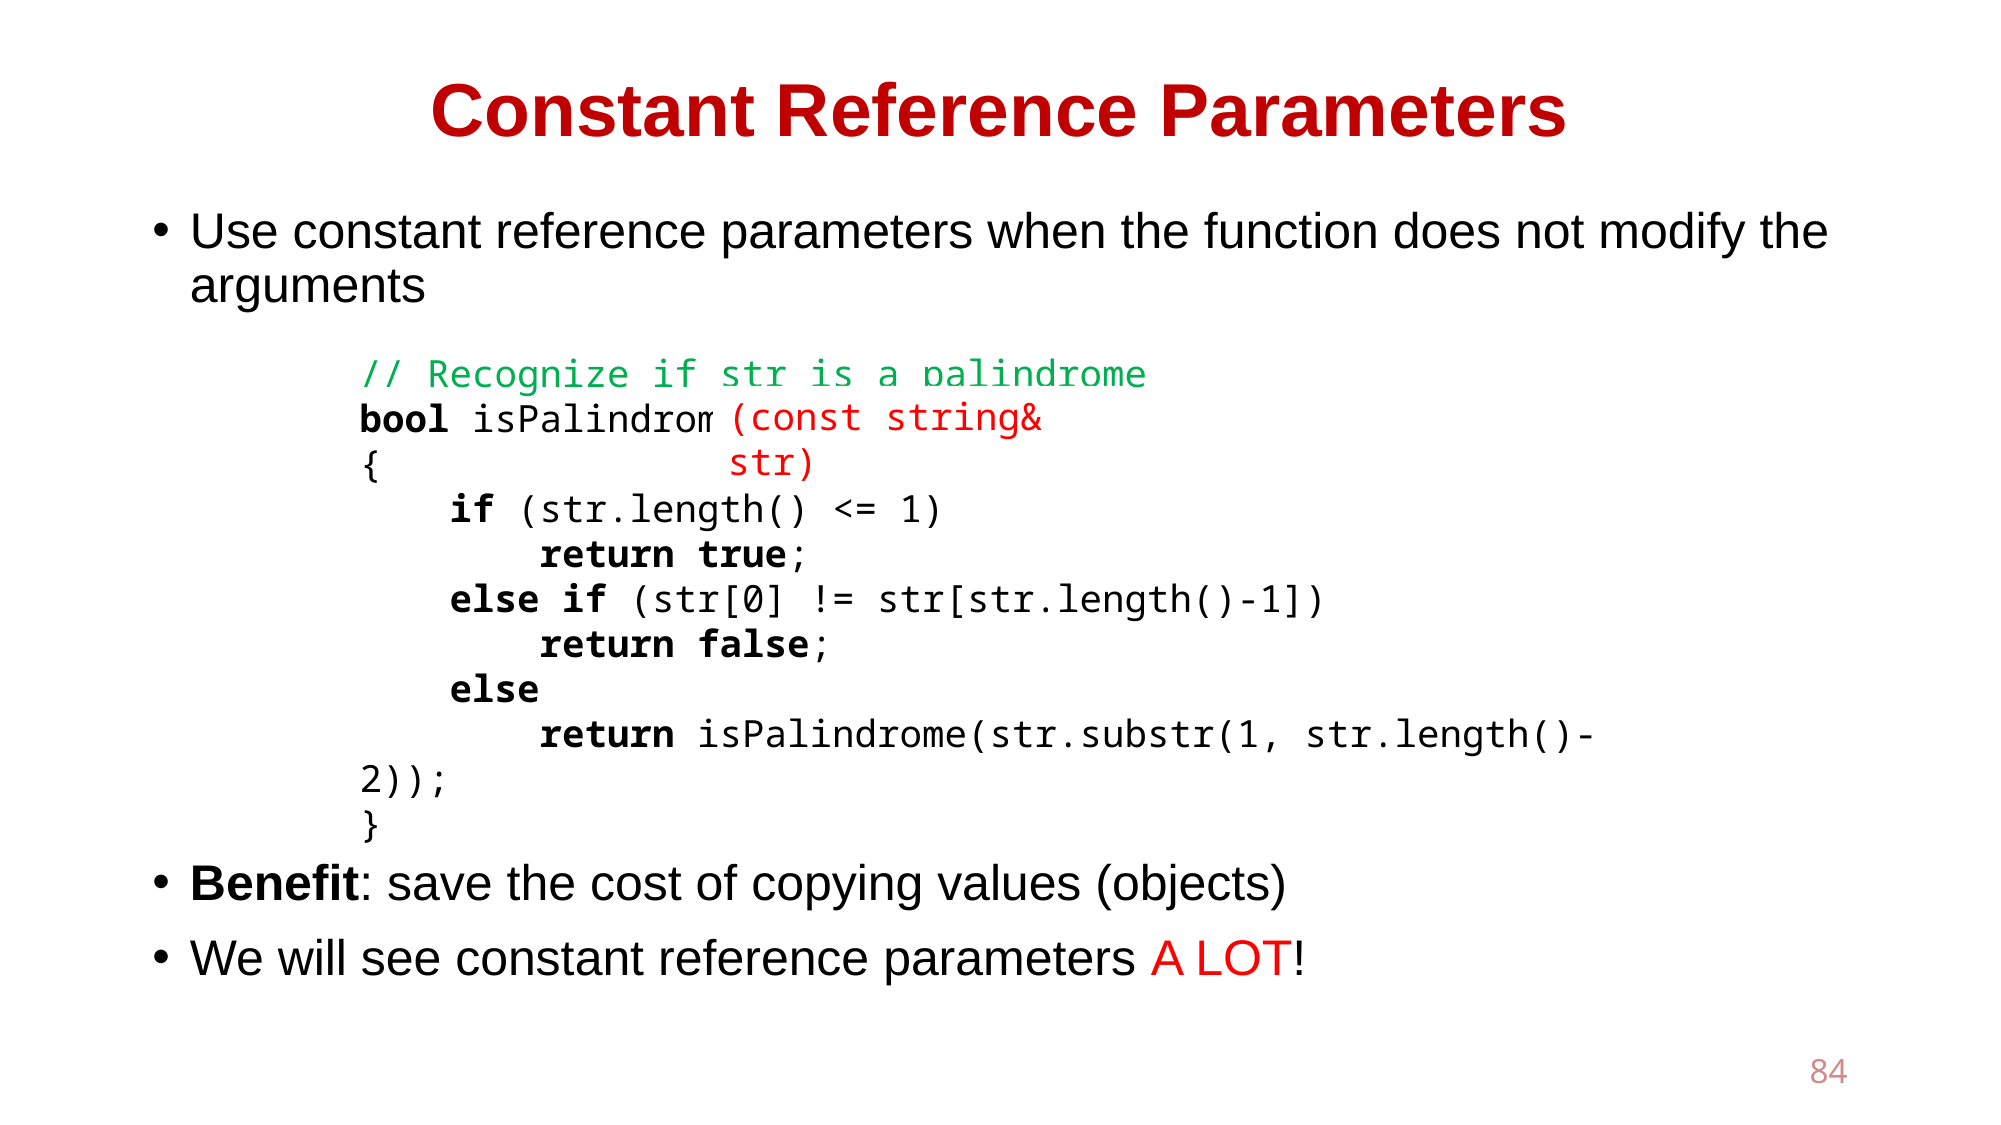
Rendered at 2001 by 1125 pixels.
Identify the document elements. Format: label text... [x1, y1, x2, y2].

list Use constant reference parameters when the function does not modify the arguments Benefit: save the cost of copying values (objects) We will see constant reference parameters A LOT! [137, 197, 1863, 1025]
text_box (const string& str) [713, 385, 1124, 491]
text_box // Recognize if str is a palindrome bool isPalindrome(string str) { if (str.length() <= 1) return true; else if (str[0] != str[str.length()-1]) return false; else return isPalindrome(str.substr(1, str.length()-2)); } [344, 342, 1656, 853]
title Constant Reference Parameters [137, 59, 1863, 166]
slide_number 84 [1412, 1042, 1863, 1103]
